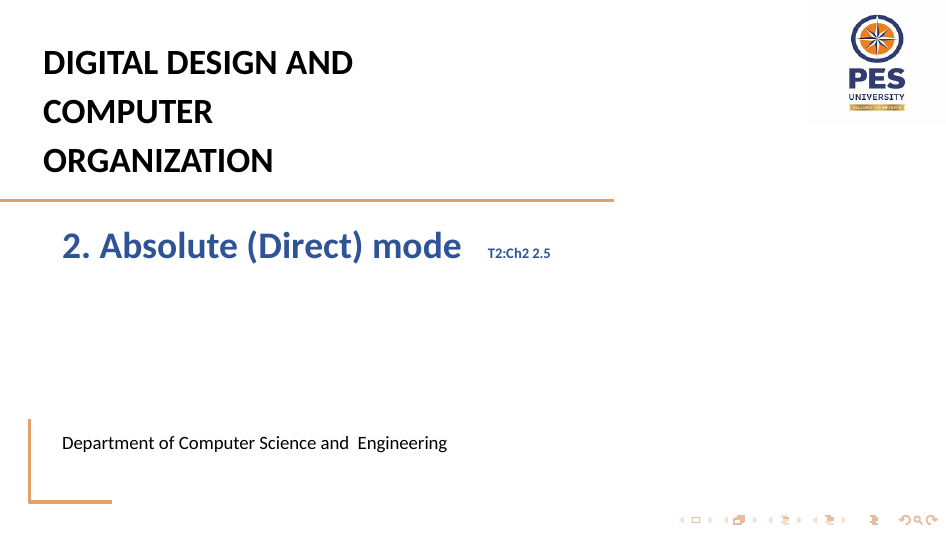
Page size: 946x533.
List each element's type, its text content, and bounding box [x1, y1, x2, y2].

text_box [29, 419, 113, 502]
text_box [723, 515, 758, 525]
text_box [812, 515, 847, 525]
text_box [692, 517, 700, 523]
picture [808, 0, 946, 126]
text_box 2. Absolute (Direct) mode T2:Ch2 2.5 [60, 218, 822, 266]
text_box [679, 516, 684, 524]
title DIGITAL DESIGN AND COMPUTER ORGANIZATION [41, 27, 453, 181]
text_box [708, 516, 713, 524]
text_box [767, 515, 802, 525]
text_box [898, 515, 938, 525]
text_box Department of Computer Science and Engineering [60, 374, 548, 454]
